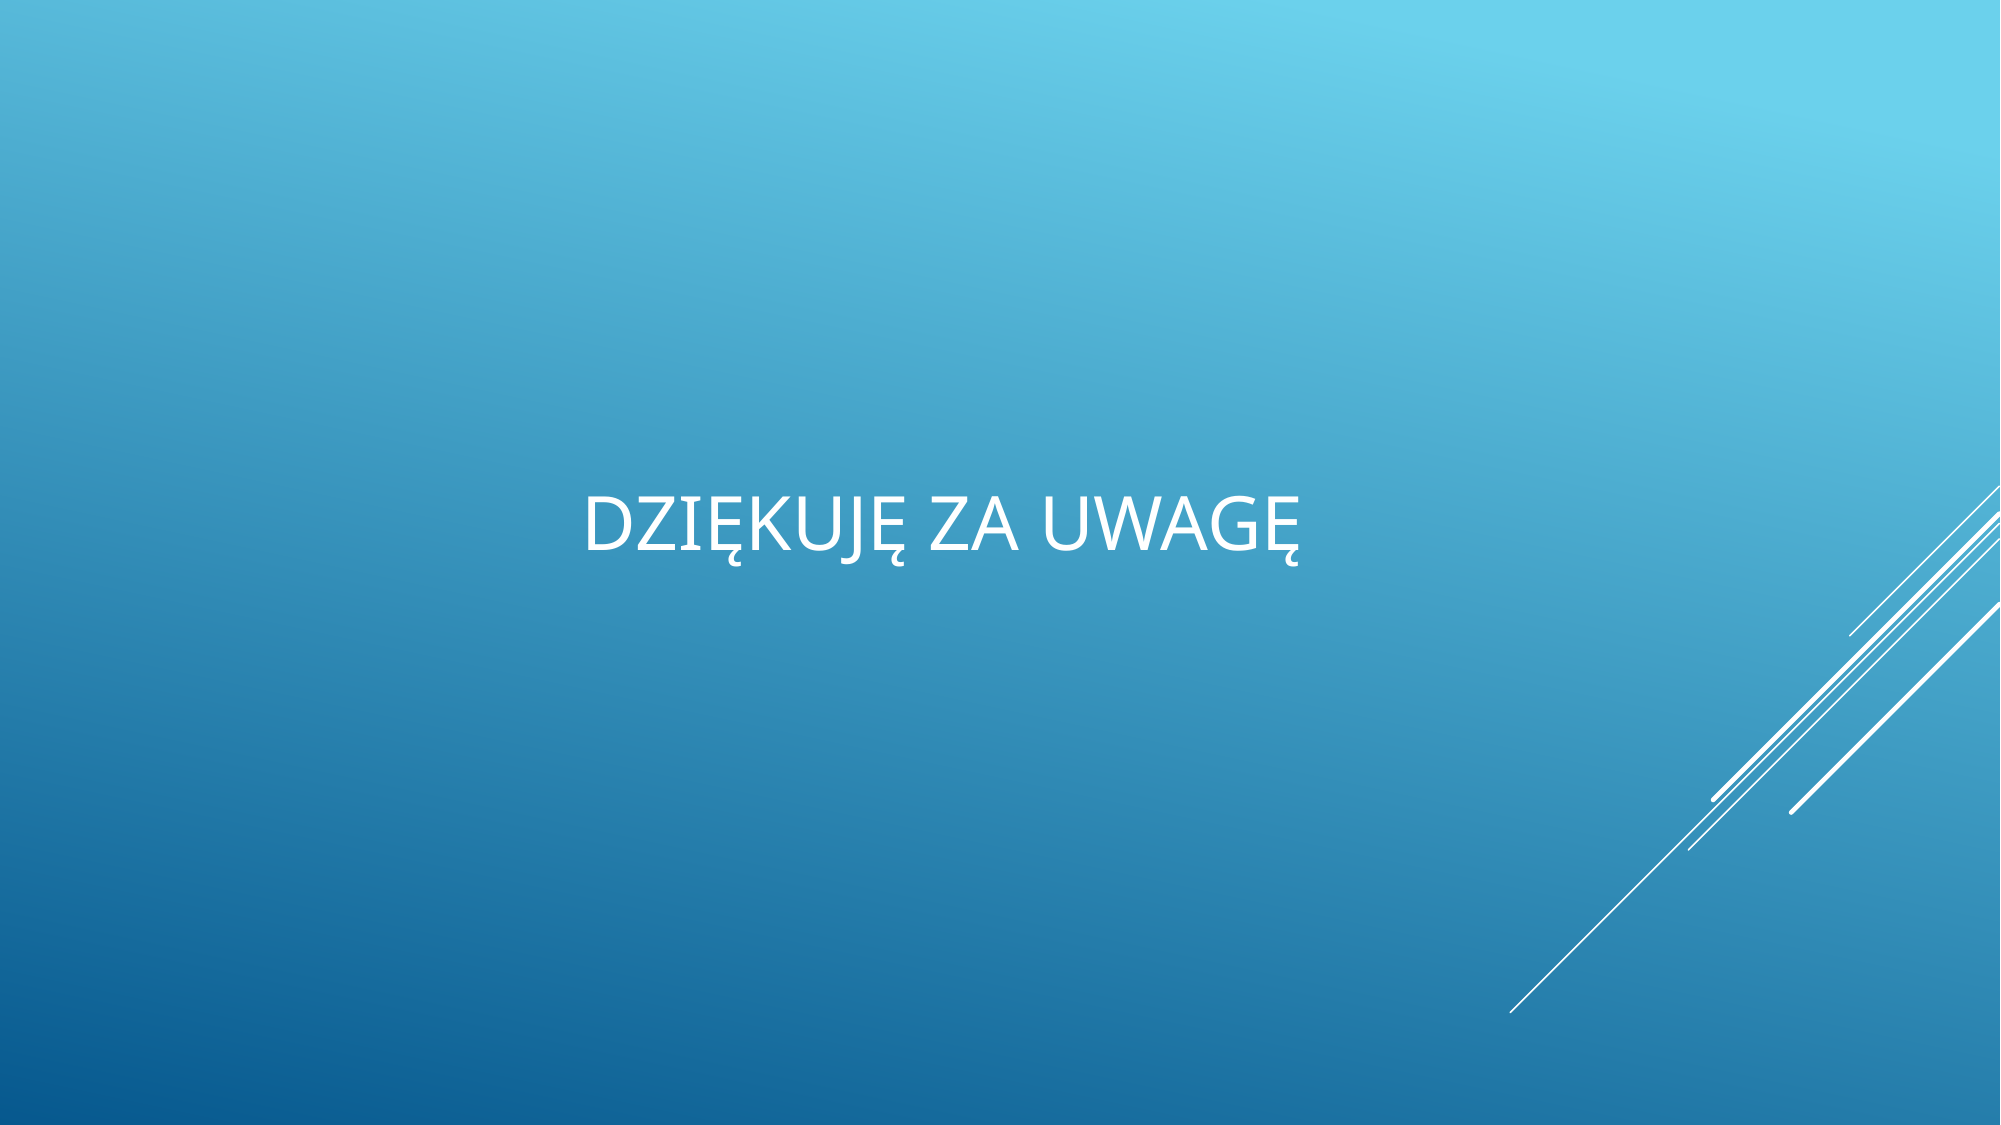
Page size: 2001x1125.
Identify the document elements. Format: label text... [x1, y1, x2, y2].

title Dziękuję za uwagę [566, 434, 1352, 607]
